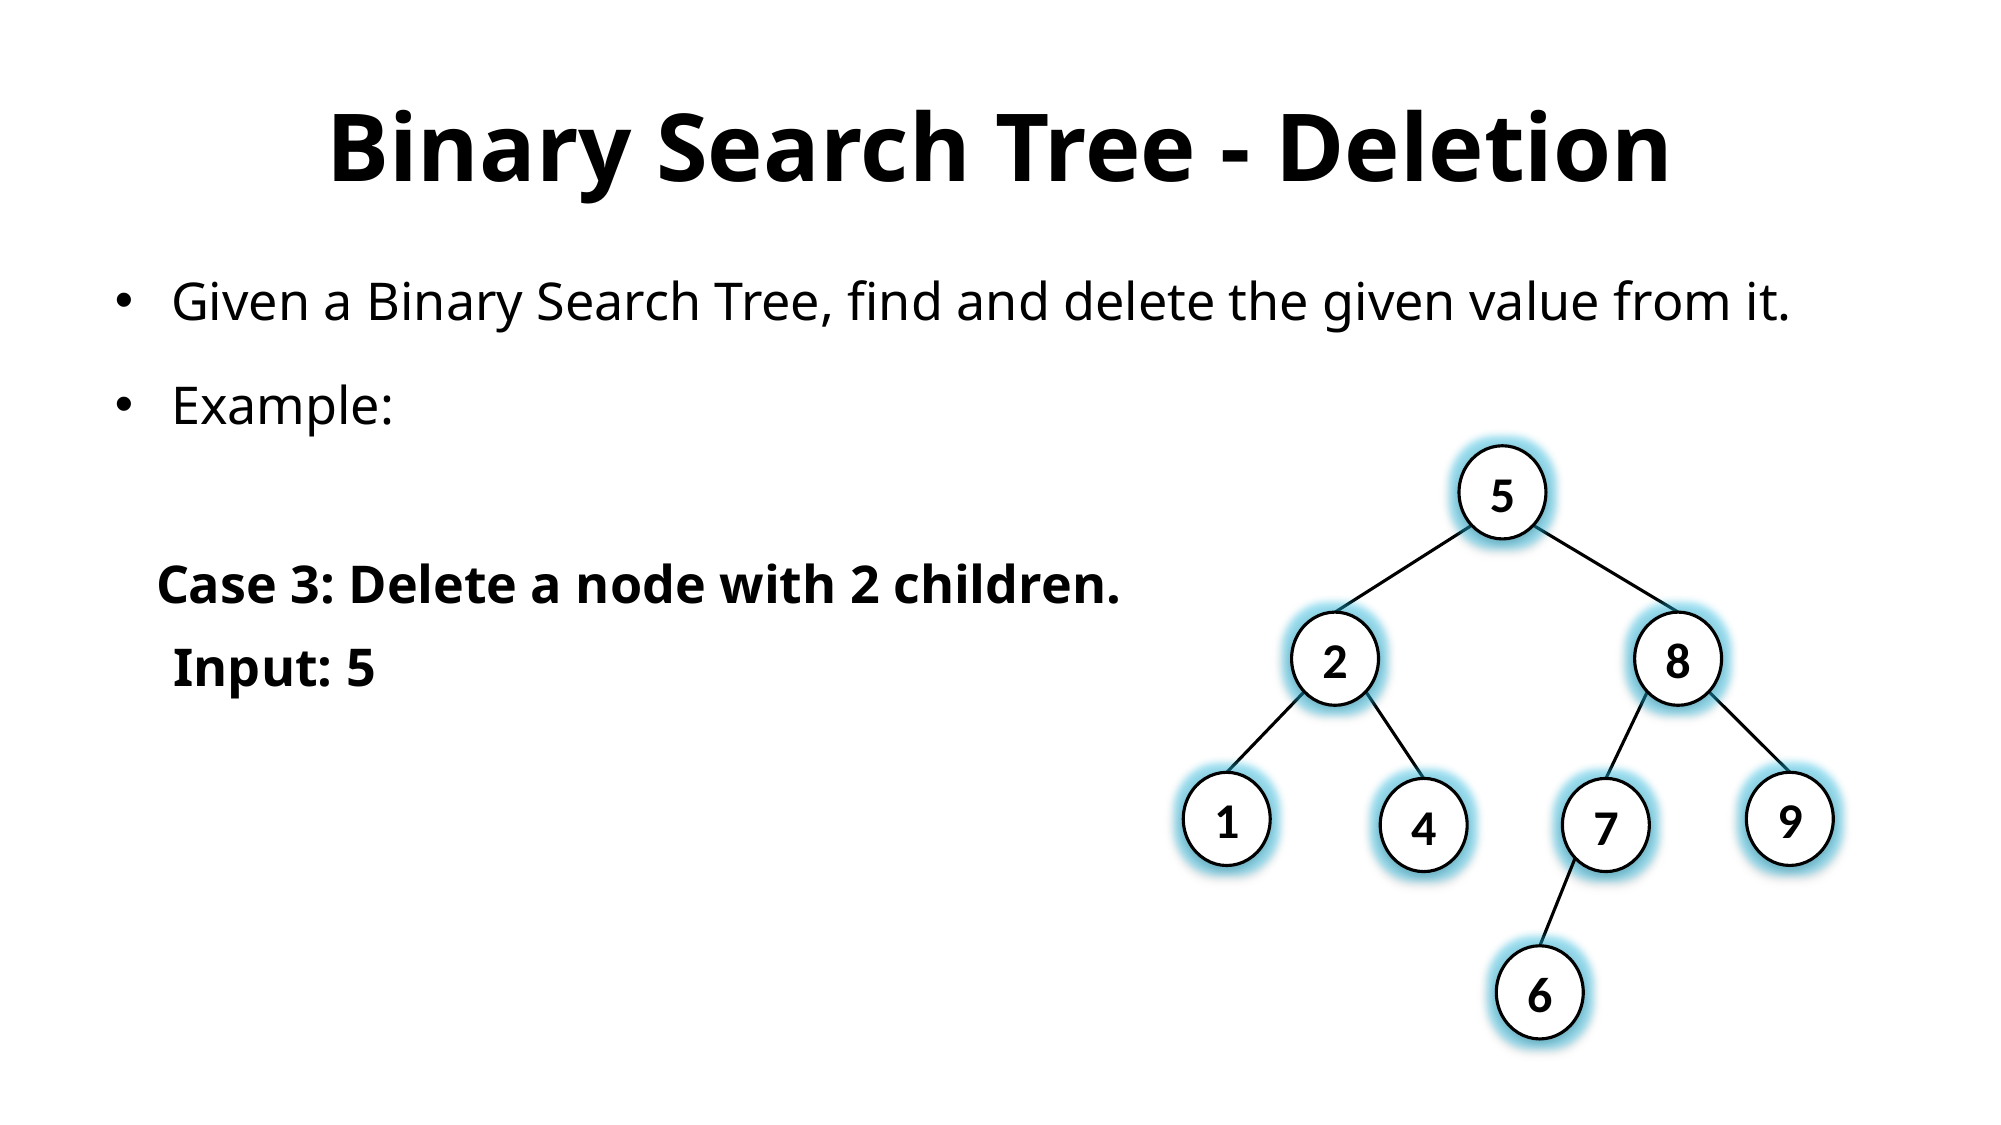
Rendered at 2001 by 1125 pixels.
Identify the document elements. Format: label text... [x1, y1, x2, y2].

list Given a Binary Search Tree, find and delete the given value from it. Example: [99, 229, 1900, 972]
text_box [1183, 445, 1834, 1040]
text_box Case 3: Delete a node with 2 children. [141, 512, 1137, 621]
title Binary Search Tree - Deletion [99, 45, 1900, 229]
text_box [1471, 440, 1534, 445]
text_box Input: 5 [158, 621, 391, 705]
text_box [1175, 794, 1179, 843]
text_box [1837, 790, 1842, 846]
